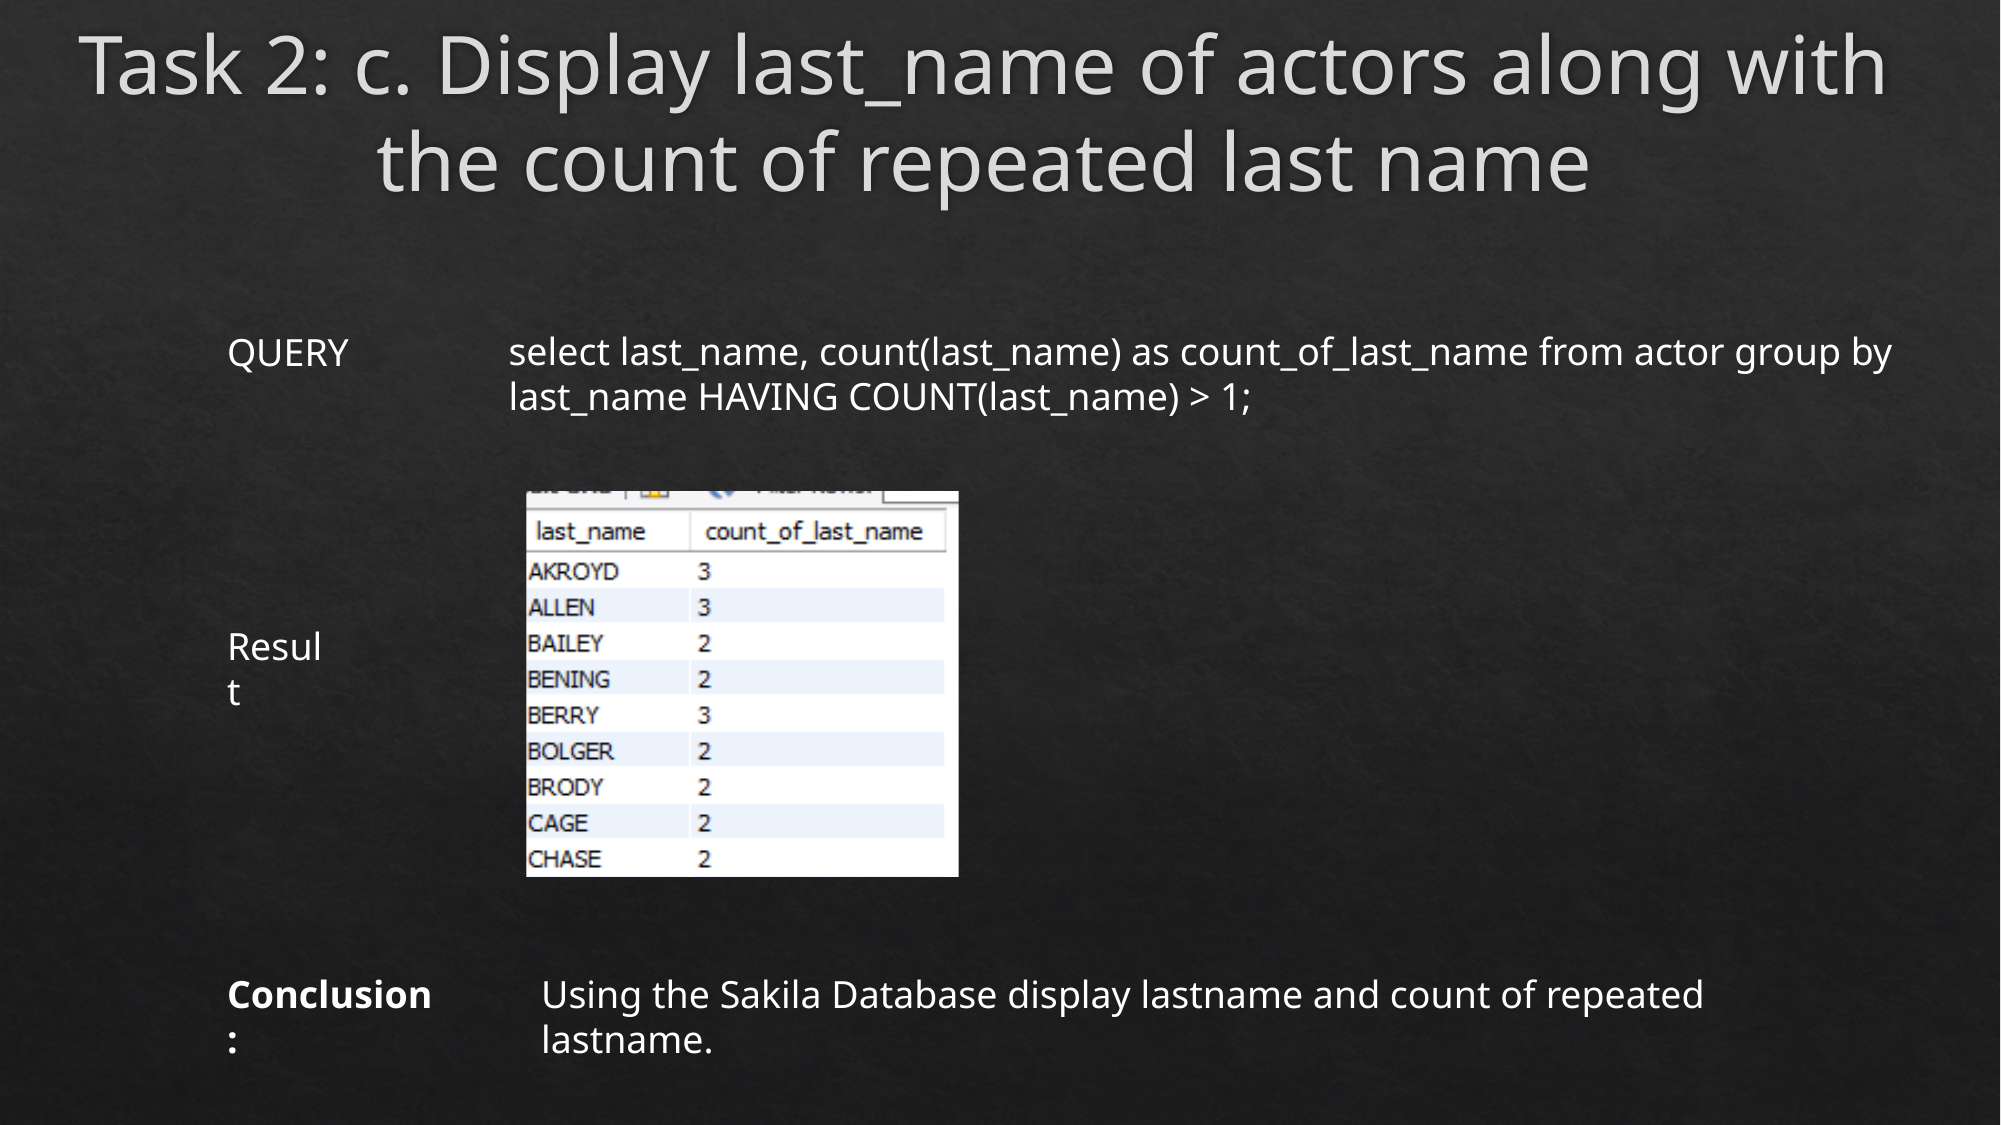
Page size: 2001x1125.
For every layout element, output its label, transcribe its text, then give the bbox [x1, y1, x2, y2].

picture [526, 491, 959, 877]
title Task 2: c. Display last_name of actors along with the count of repeated last name [32, 6, 1936, 216]
text_box QUERY [212, 321, 382, 381]
text_box Using the Sakila Database display lastname and count of repeated lastname. [526, 964, 1874, 1069]
text_box select last_name, count(last_name) as count_of_last_name from actor group by last_name HAVING COUNT(last_name) > 1; [493, 320, 1970, 426]
text_box Result [212, 615, 344, 721]
text_box Conclusion: [212, 964, 454, 1069]
